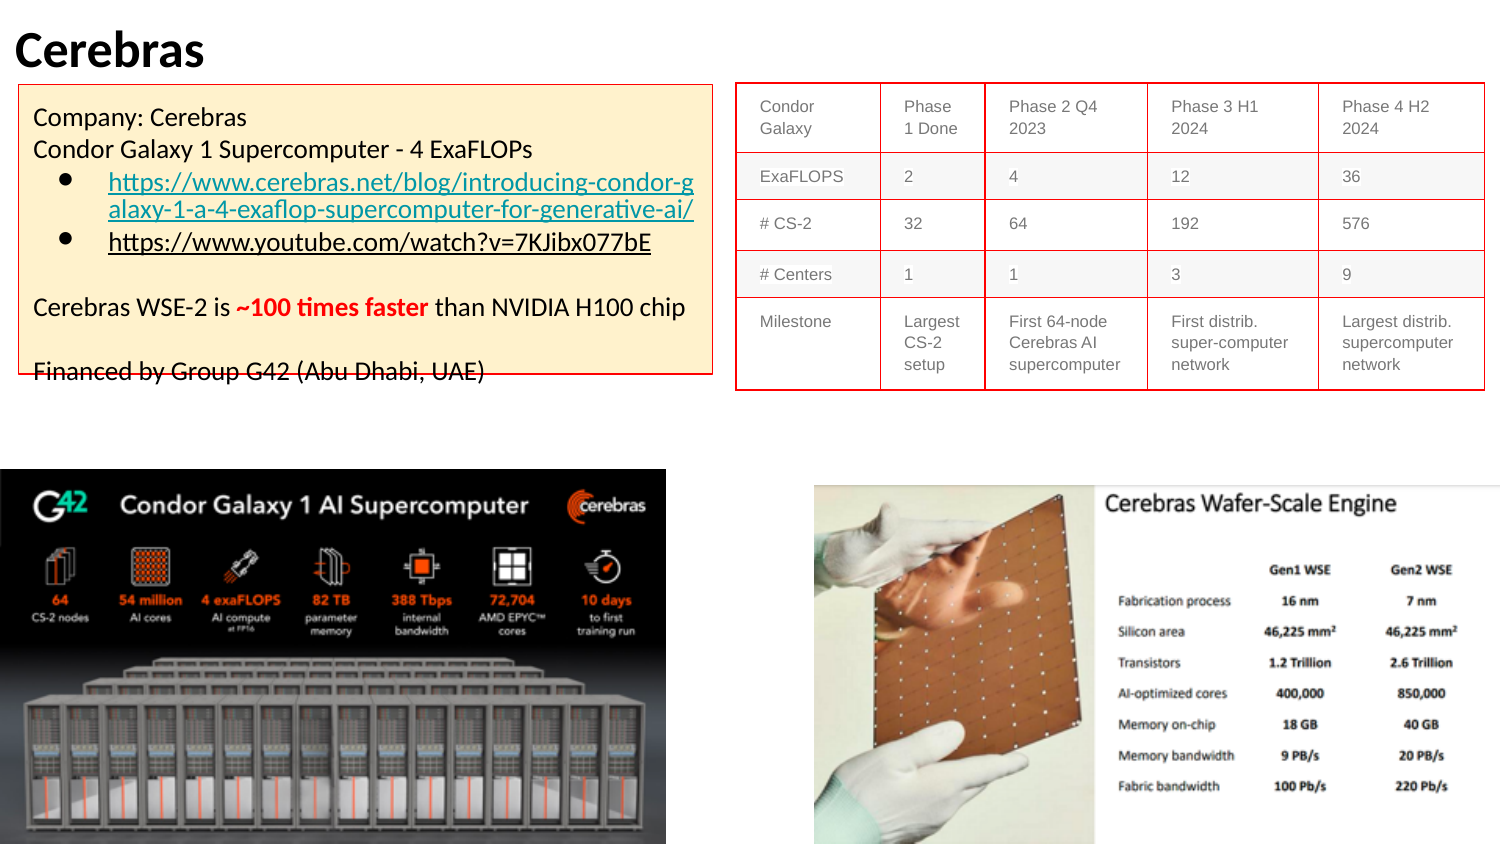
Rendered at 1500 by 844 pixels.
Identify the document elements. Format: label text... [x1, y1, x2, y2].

table_header Phase 4 H2 2024 [1319, 84, 1484, 152]
picture [814, 484, 1500, 844]
table_cell 1 [986, 251, 1147, 297]
table_header Phase 2 Q4 2023 [986, 84, 1147, 152]
table_cell # CS-2 [737, 200, 880, 250]
table_cell 576 [1319, 200, 1484, 250]
table_cell 36 [1319, 153, 1484, 199]
table_cell # Centers [737, 251, 880, 297]
table_cell 192 [1148, 200, 1318, 250]
table_header Condor Galaxy [737, 84, 880, 152]
table_cell 32 [881, 200, 984, 250]
table_cell First distrib. super-computer network [1148, 298, 1318, 389]
table_cell Largest CS-2 setup [881, 298, 984, 389]
table_cell First 64-node Cerebras AI supercomputer [986, 298, 1147, 389]
picture [0, 468, 667, 844]
table_cell 4 [986, 153, 1147, 199]
table_cell 64 [986, 200, 1147, 250]
table_header Phase 1 Done [881, 84, 984, 152]
table_header Phase 3 H1 2024 [1148, 84, 1318, 152]
table_cell Largest distrib. supercomputer network [1319, 298, 1484, 389]
table_cell 3 [1148, 251, 1318, 297]
table_cell 9 [1319, 251, 1484, 297]
table_cell 1 [881, 251, 984, 297]
table_cell ExaFLOPS [737, 153, 880, 199]
text_box Company: Cerebras Condor Galaxy 1 Supercomputer - 4 ExaFLOPs https://www.cerebras.net/blog/introducing-condor-galaxy-1-a-4-exaflop-supercomputer-for-generative-ai/ https://www.youtube.com/watch?v=7KJibx077bE Cerebras WSE-2 is ~100 times faster than NVIDIA H100 chip Financed by Group G42 (Abu Dhabi, UAE) [18, 84, 713, 375]
text_box Cerebras [0, 0, 286, 93]
table_cell 12 [1148, 153, 1318, 199]
table_cell Milestone [737, 298, 880, 389]
table_cell 2 [881, 153, 984, 199]
